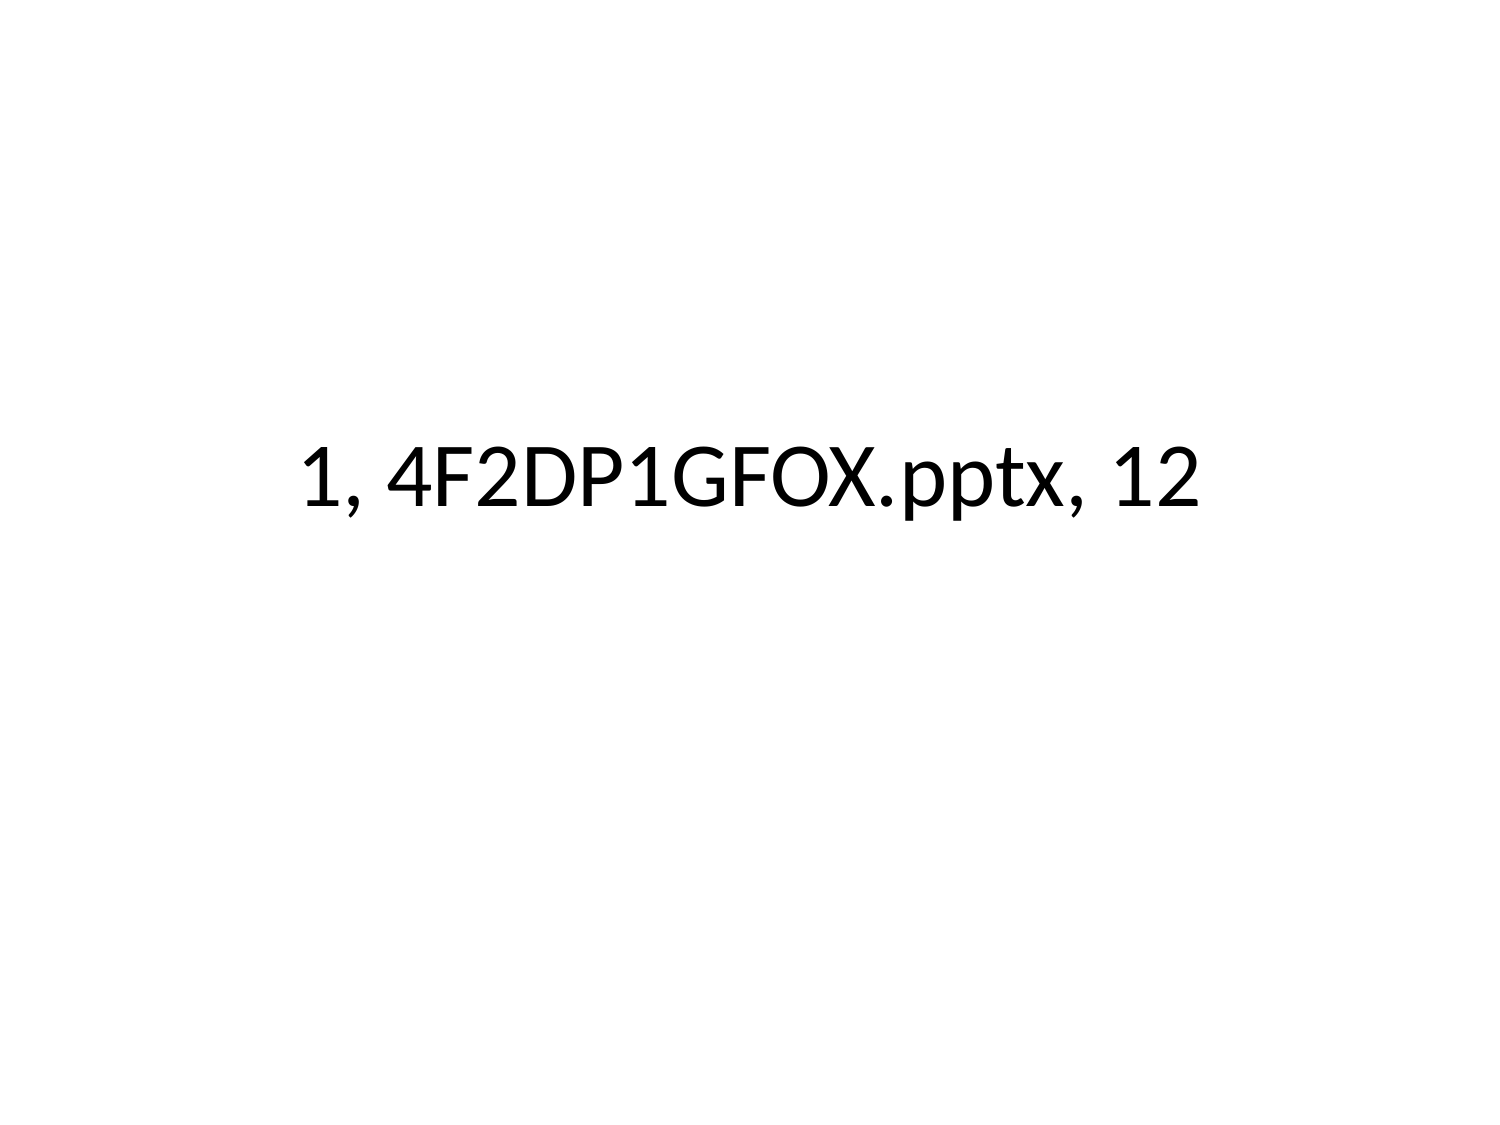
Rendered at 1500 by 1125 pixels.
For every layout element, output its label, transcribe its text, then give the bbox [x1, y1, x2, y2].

title 1, 4F2DP1GFOX.pptx, 12 [112, 349, 1388, 591]
